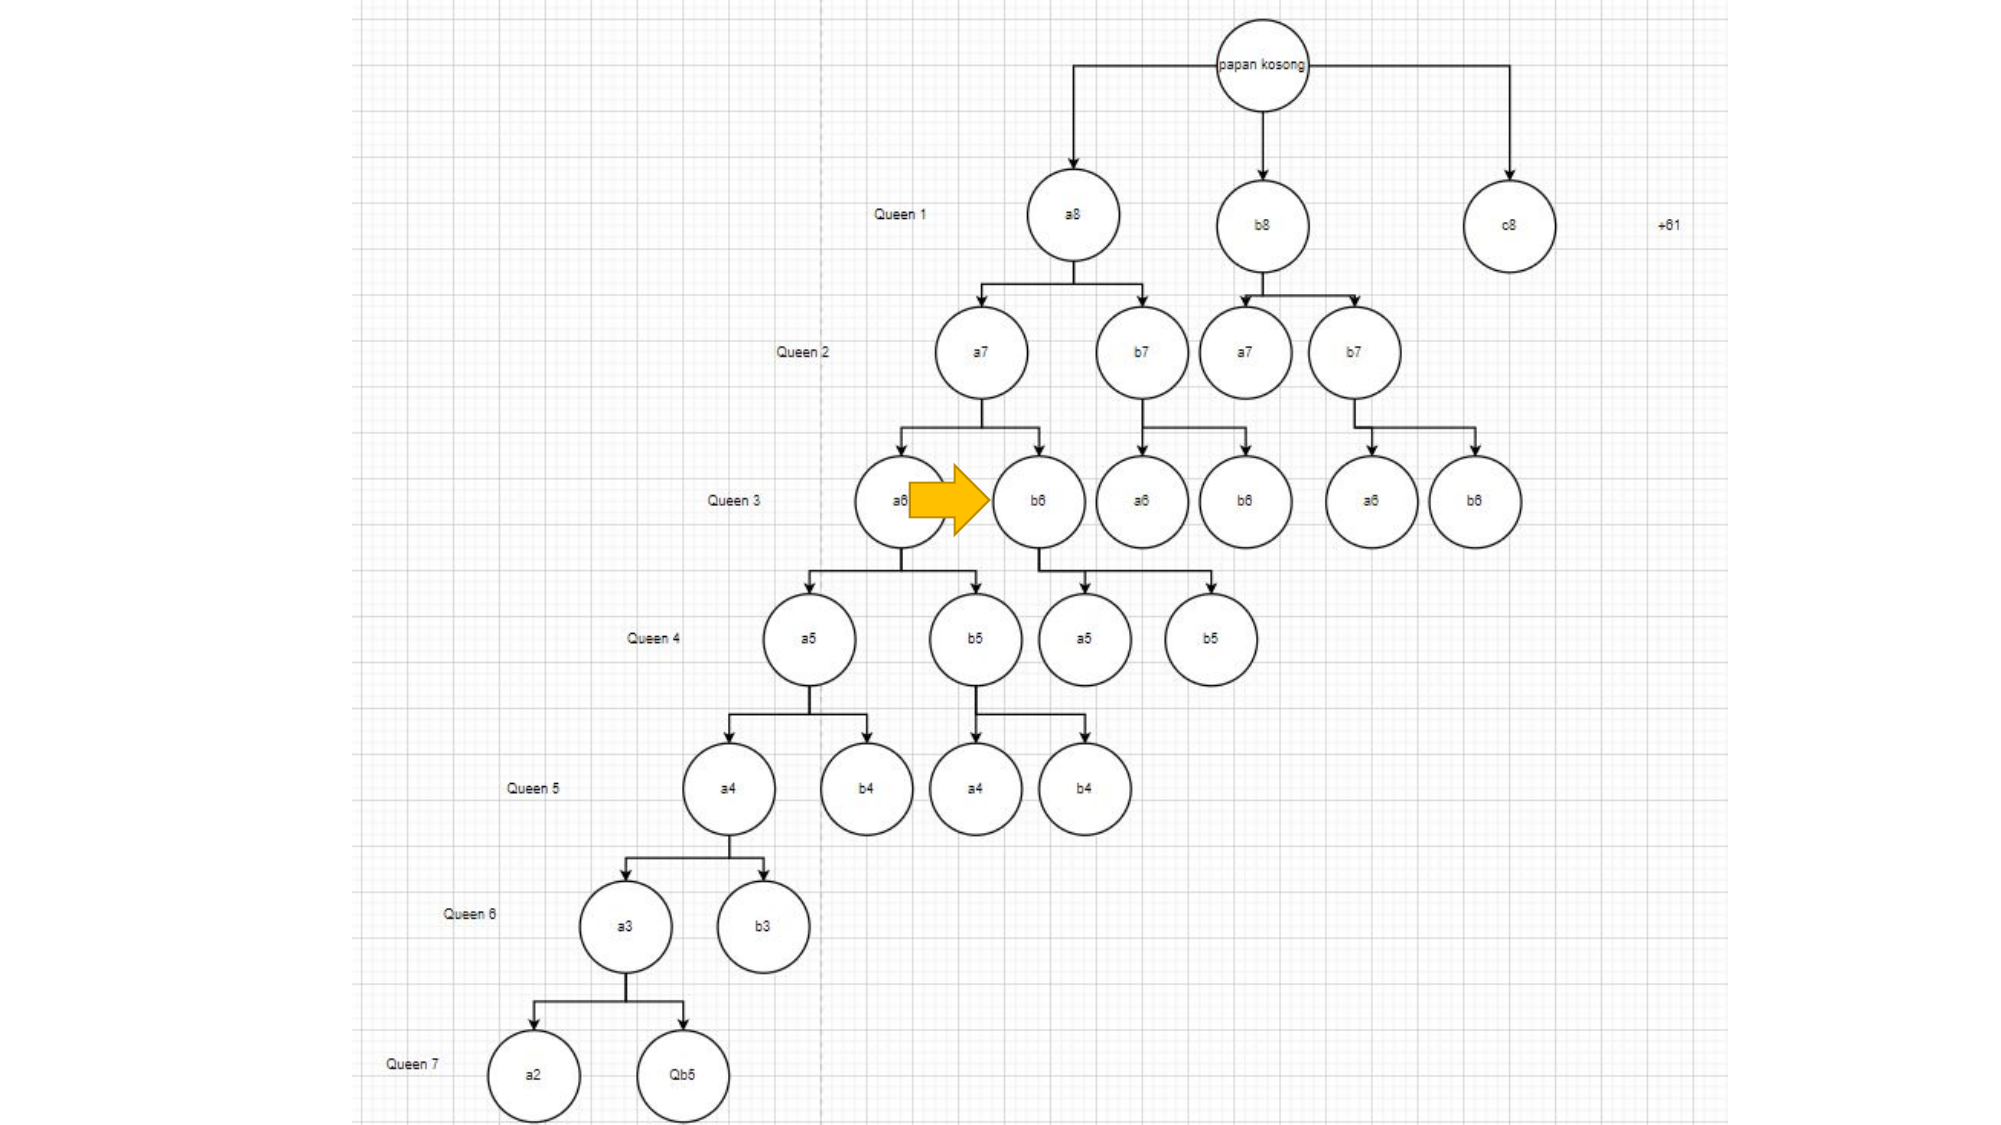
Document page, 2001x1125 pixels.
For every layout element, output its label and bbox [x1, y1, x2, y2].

picture [352, 0, 1728, 1125]
